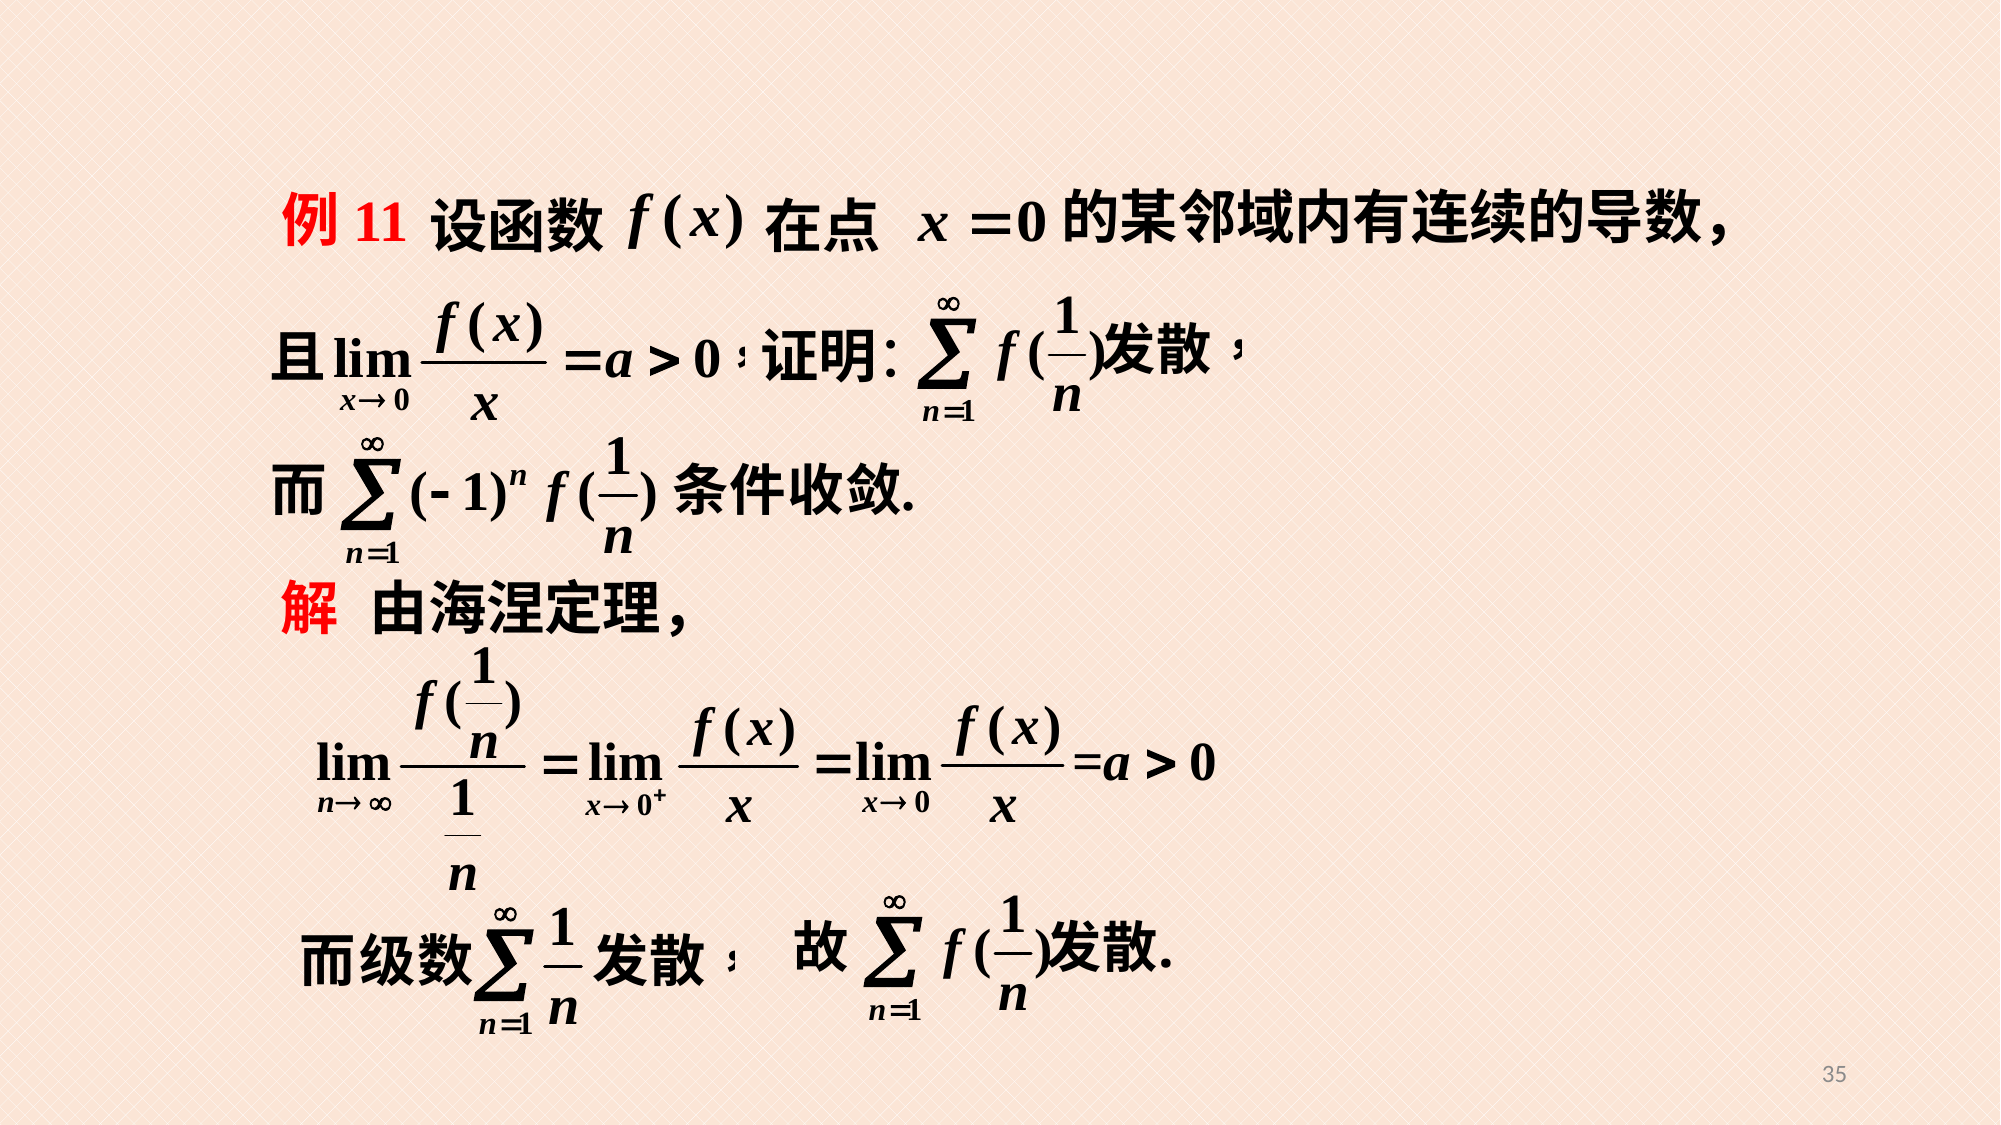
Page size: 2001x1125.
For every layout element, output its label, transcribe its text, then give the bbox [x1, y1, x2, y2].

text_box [413, 171, 1795, 268]
text_box 证明： [745, 311, 910, 397]
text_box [910, 277, 1242, 434]
text_box 由海涅定理， [355, 576, 735, 631]
text_box 解 [266, 576, 352, 649]
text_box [788, 875, 1184, 1033]
slide_number 35 [1412, 1042, 1863, 1103]
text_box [308, 631, 810, 903]
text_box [264, 417, 925, 576]
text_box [803, 688, 1228, 836]
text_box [262, 283, 745, 434]
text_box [293, 887, 735, 1048]
text_box 例11 [266, 175, 413, 261]
